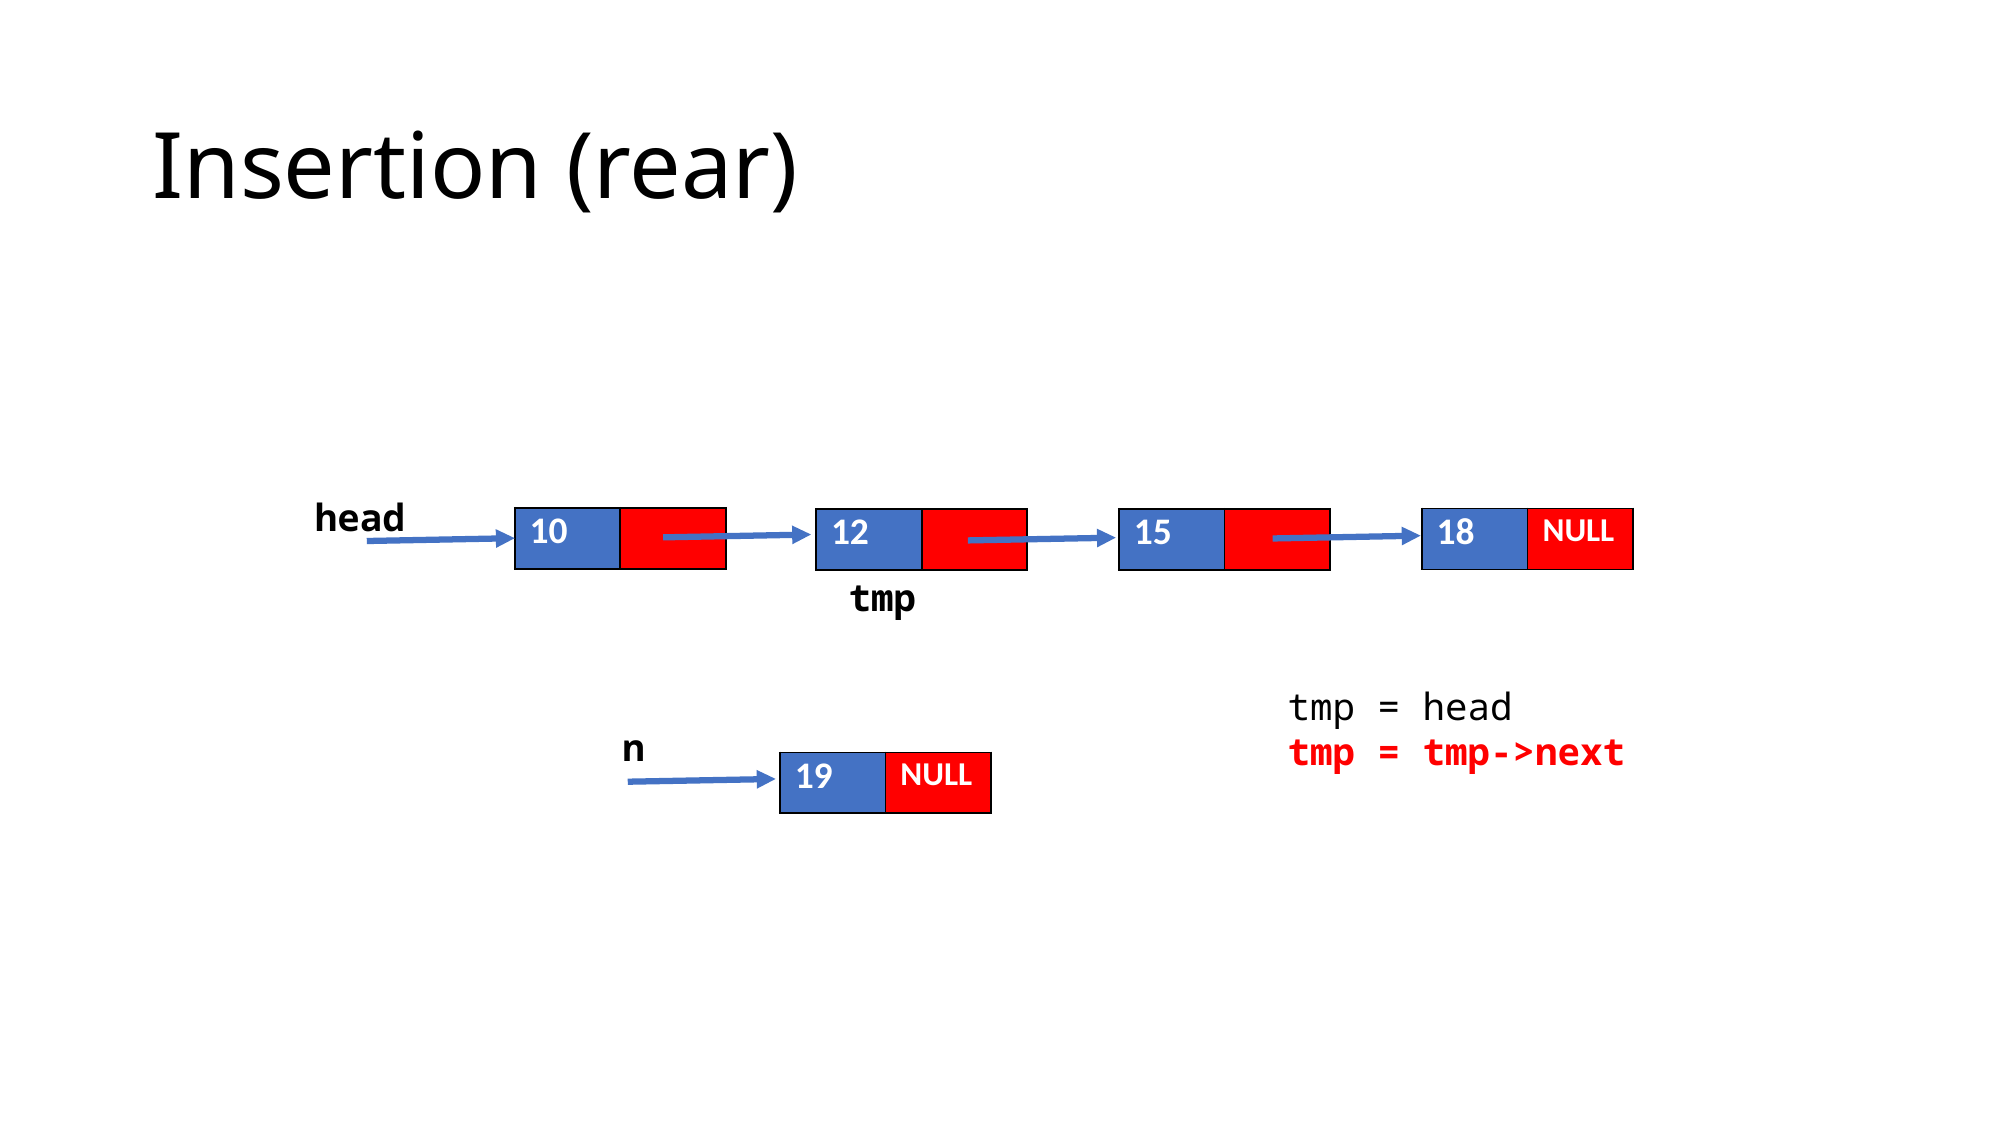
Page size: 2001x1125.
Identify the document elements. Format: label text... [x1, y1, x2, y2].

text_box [1272, 535, 1421, 539]
table_header [923, 510, 1026, 566]
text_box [663, 534, 811, 538]
title Insertion (rear) [137, 59, 1863, 278]
table_header 12 [817, 510, 921, 569]
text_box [627, 778, 776, 782]
text_box n [562, 717, 784, 777]
text_box tmp [833, 566, 1055, 627]
table_header NULL [1528, 509, 1632, 569]
text_box tmp = head tmp = tmp->next [1272, 675, 1760, 781]
table_header [621, 509, 725, 568]
table_header NULL [886, 753, 990, 812]
text_box head [300, 486, 521, 547]
table_header 15 [1120, 510, 1224, 569]
table_header 18 [1423, 509, 1527, 569]
table_header 10 [516, 509, 619, 568]
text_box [967, 537, 1116, 541]
table_header [1225, 510, 1329, 569]
table_header 19 [781, 753, 885, 812]
